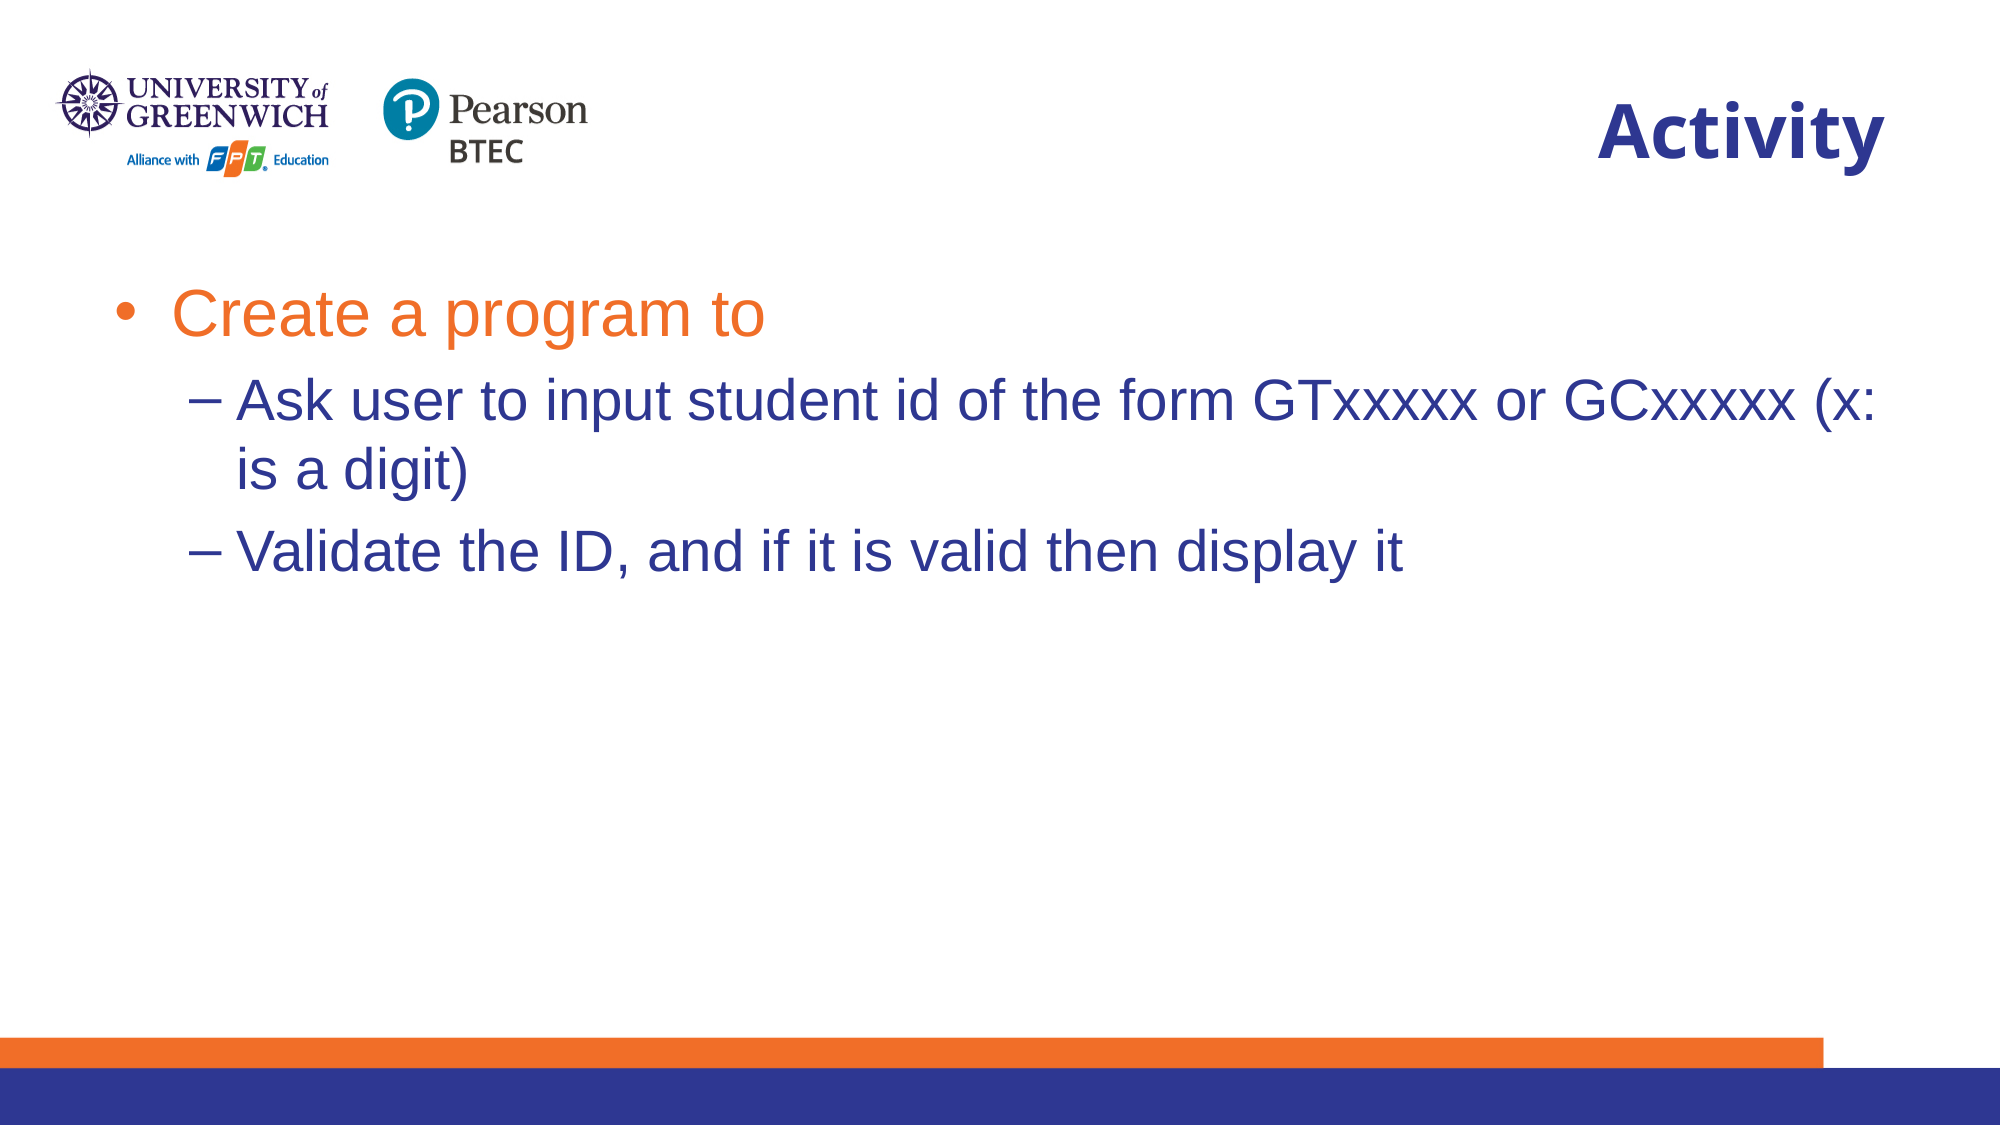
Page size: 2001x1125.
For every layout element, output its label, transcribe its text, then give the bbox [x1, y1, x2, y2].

list Create a program to Ask user to input student id of the form GTxxxxx or GCxxxxx (x: is a digit) Validate the ID, and if it is valid then display it [99, 262, 1900, 1005]
picture [0, 0, 2000, 1125]
title Activity [894, 76, 1900, 209]
